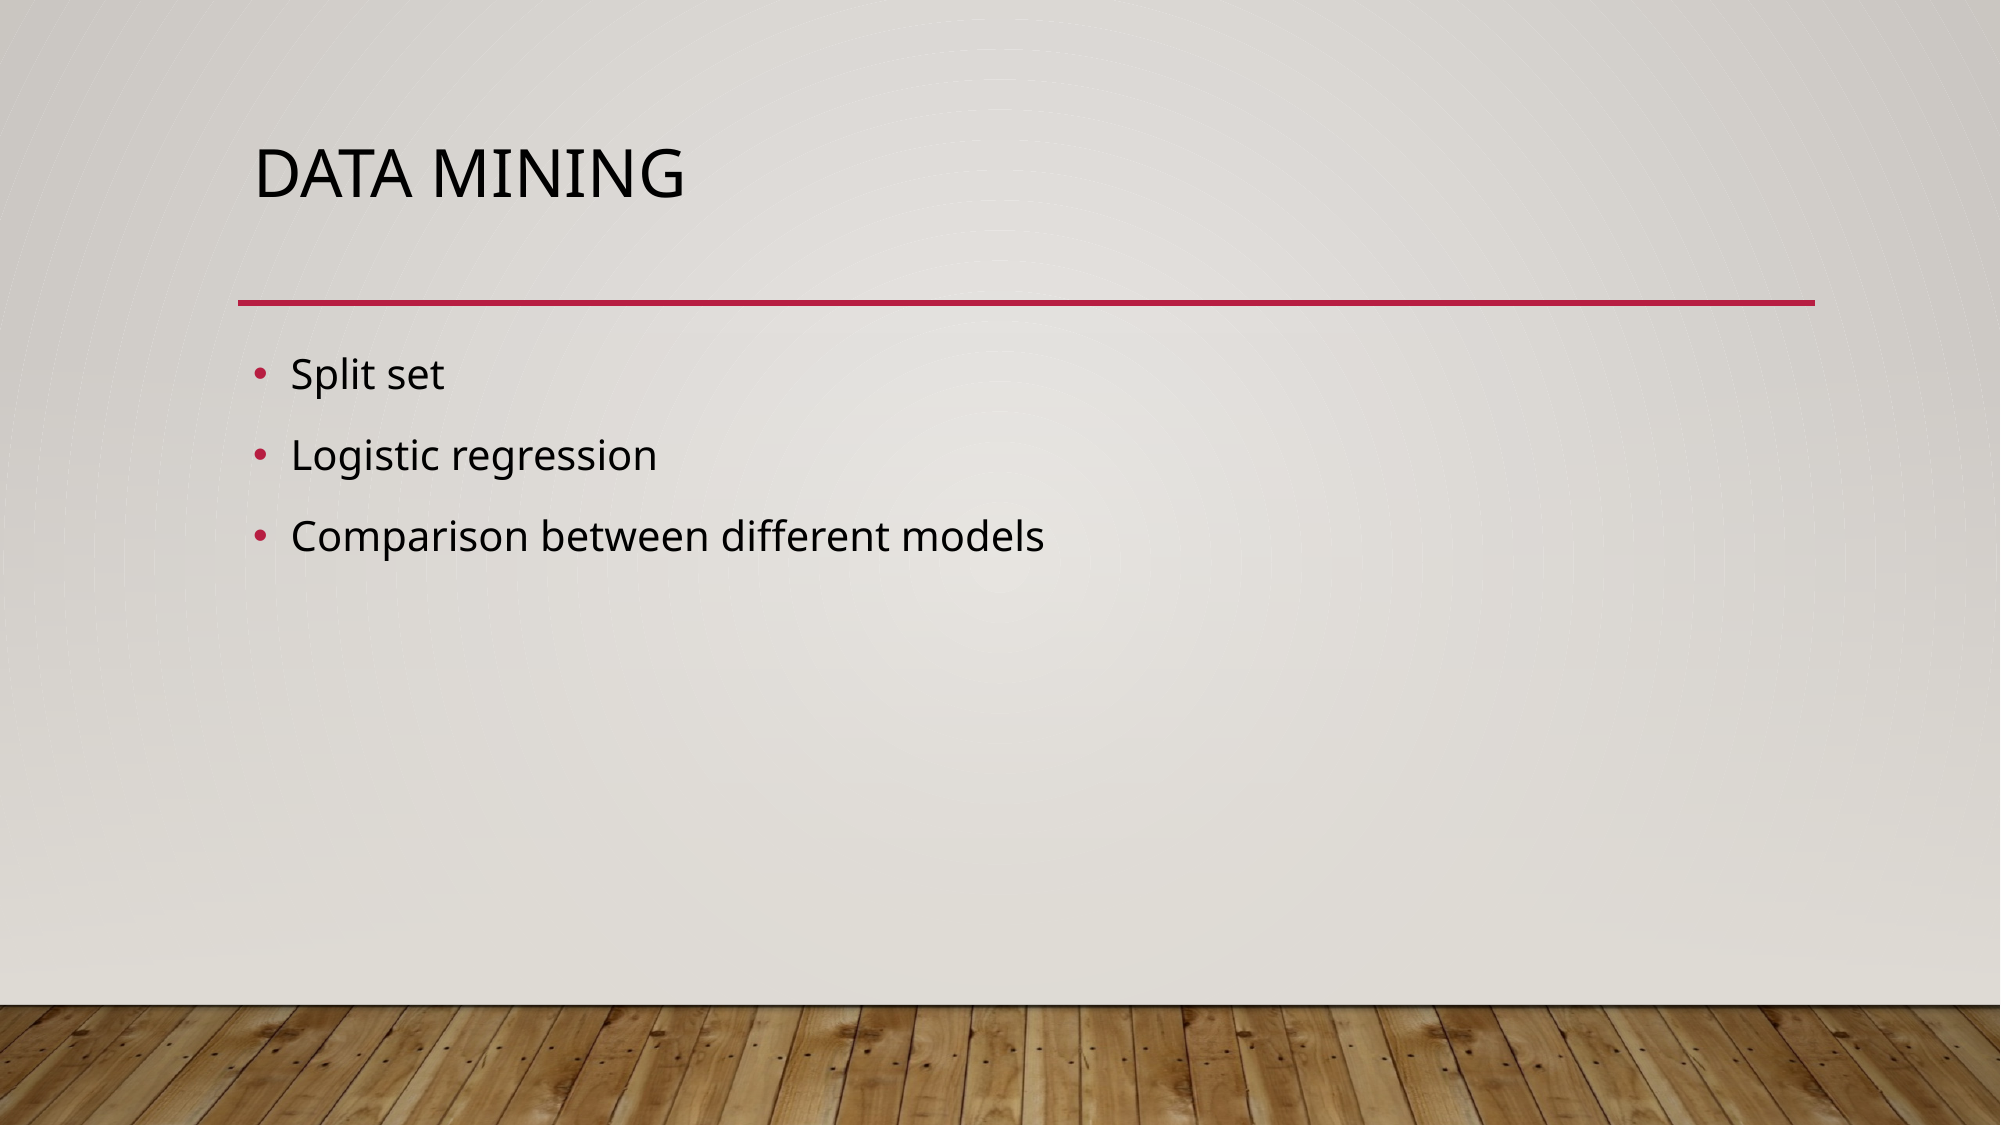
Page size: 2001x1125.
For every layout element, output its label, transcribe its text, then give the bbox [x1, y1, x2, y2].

list Split set Logistic regression Comparison between different models [238, 330, 1814, 897]
picture [0, 1005, 2000, 1125]
title Data mining [238, 131, 1814, 305]
